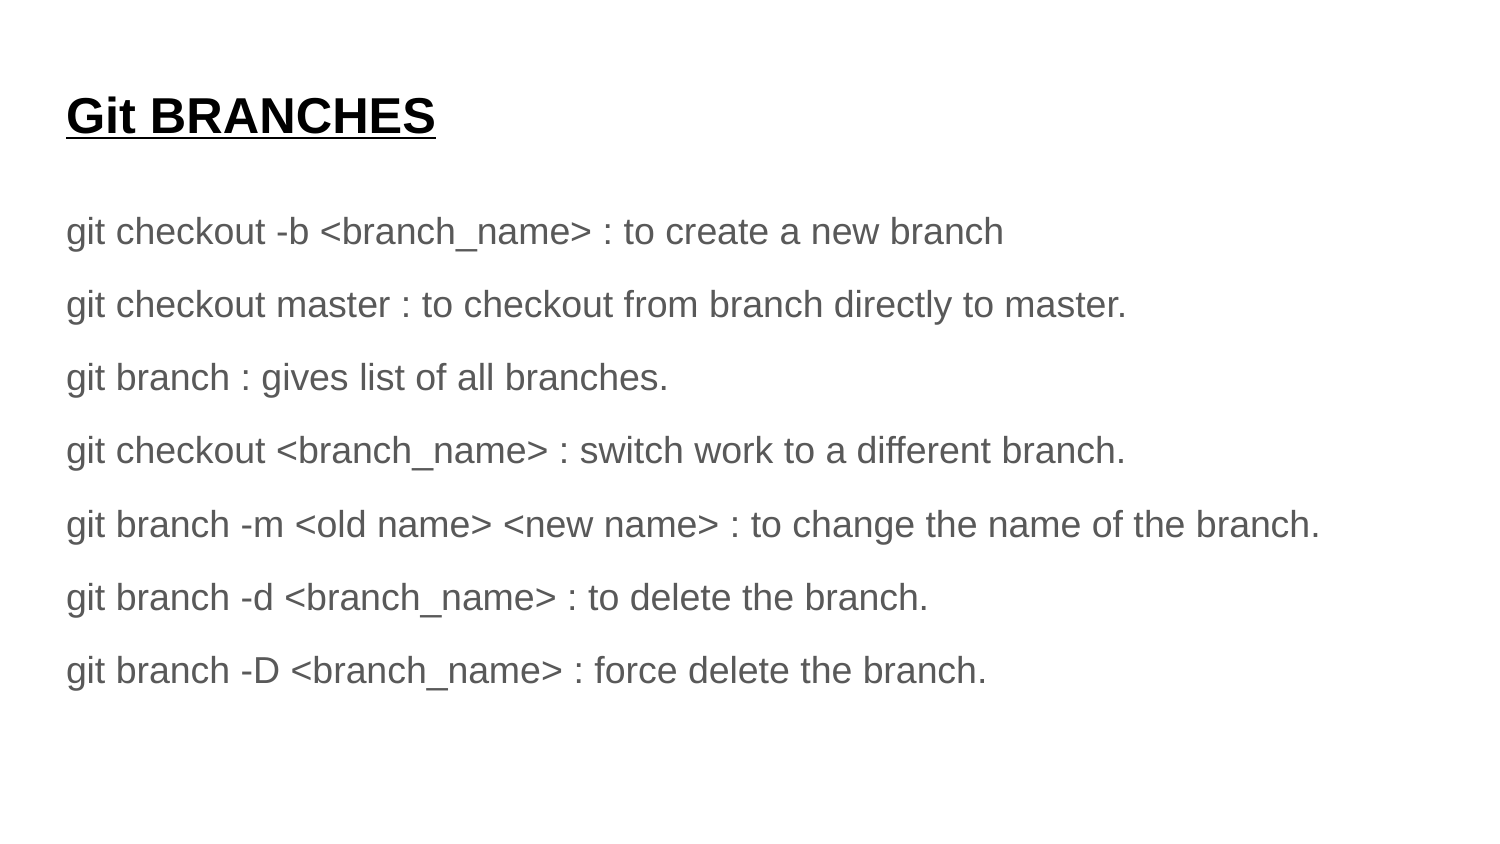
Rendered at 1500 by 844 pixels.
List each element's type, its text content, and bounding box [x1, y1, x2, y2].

list git checkout -b <branch_name> : to create a new branch git checkout master : to checkout from branch directly to master. git branch : gives list of all branches. git checkout <branch_name> : switch work to a different branch. git branch -m <old name> <new name> : to change the name of the branch. git branch -d <branch_name> : to delete the branch. git branch -D <branch_name> : force delete the branch. [51, 189, 1449, 750]
title Git BRANCHES [51, 72, 1449, 167]
